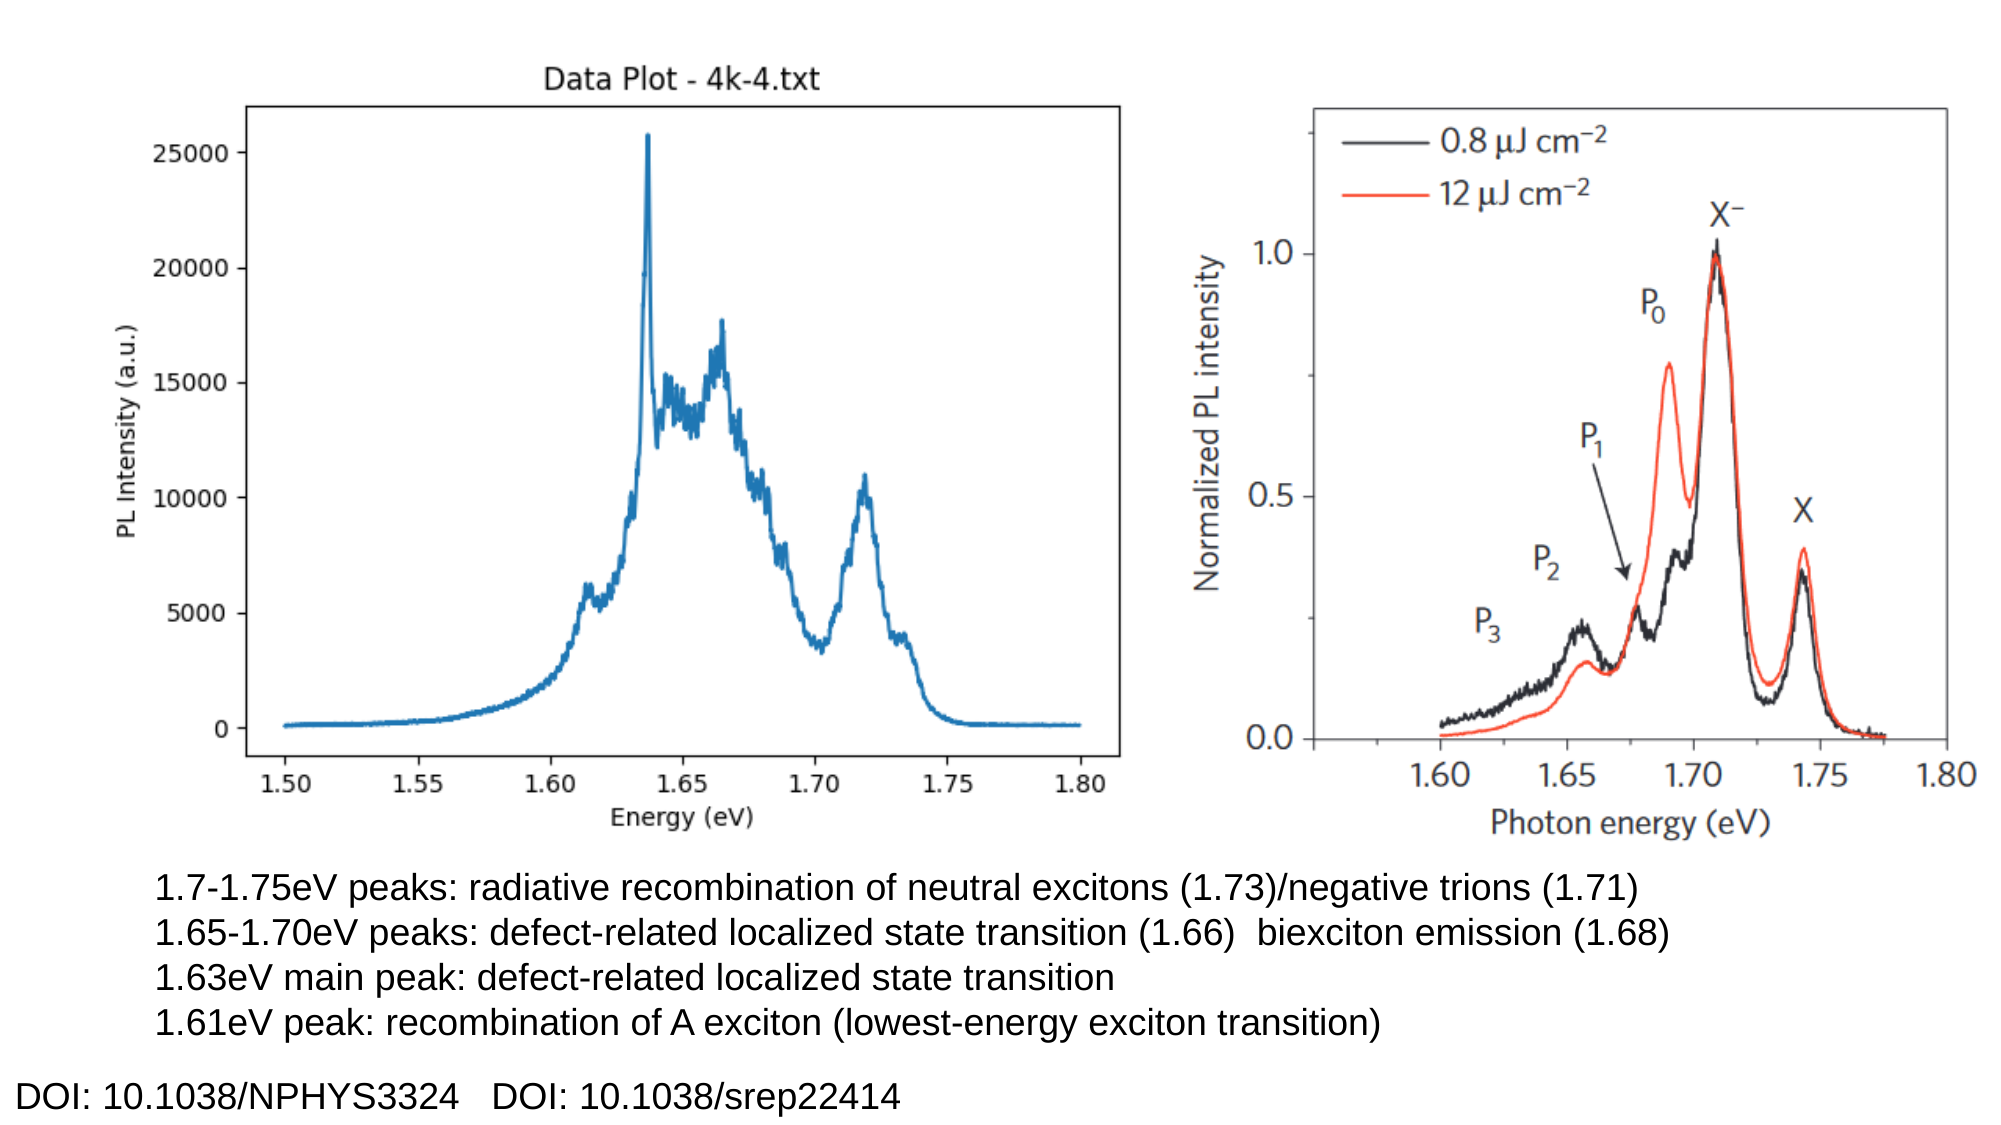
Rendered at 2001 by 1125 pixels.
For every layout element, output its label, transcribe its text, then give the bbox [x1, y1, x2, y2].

picture [1180, 72, 1994, 845]
text_box 1.7-1.75eV peaks: radiative recombination of neutral excitons (1.73)/negative trions (1.71) 1.65-1.70eV peaks: defect-related localized state transition (1.66) biexciton emission (1.68) 1.63eV main peak: defect-related localized state transition 1.61eV peak: recombination of A exciton (lowest-energy exciton transition) [139, 855, 1860, 1050]
text_box DOI: 10.1038/NPHYS3324 DOI: 10.1038/srep22414 [0, 1064, 1000, 1125]
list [105, 56, 1138, 849]
